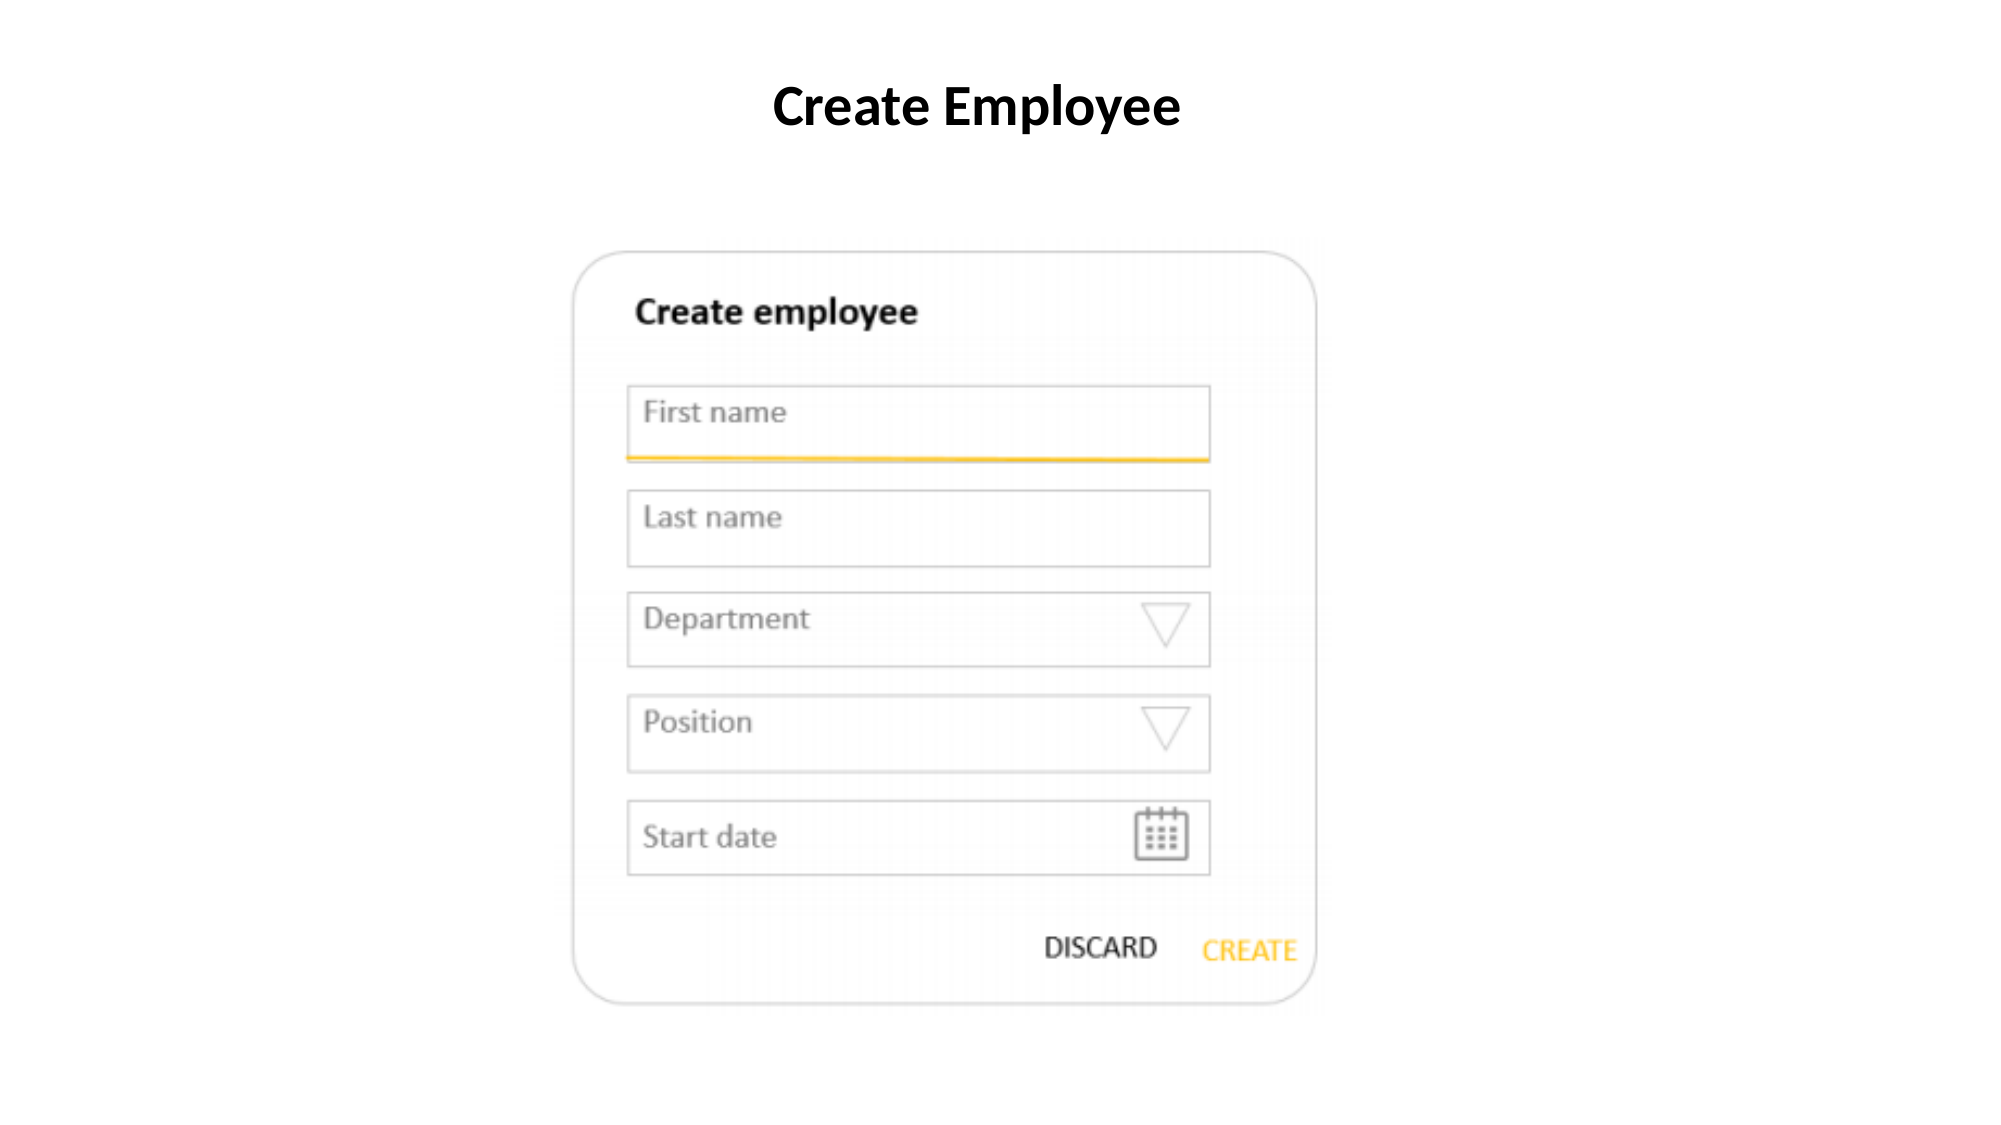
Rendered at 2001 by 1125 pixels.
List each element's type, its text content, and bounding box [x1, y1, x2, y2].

text_box Create Employee [758, 59, 1197, 145]
picture [447, 197, 1457, 1048]
